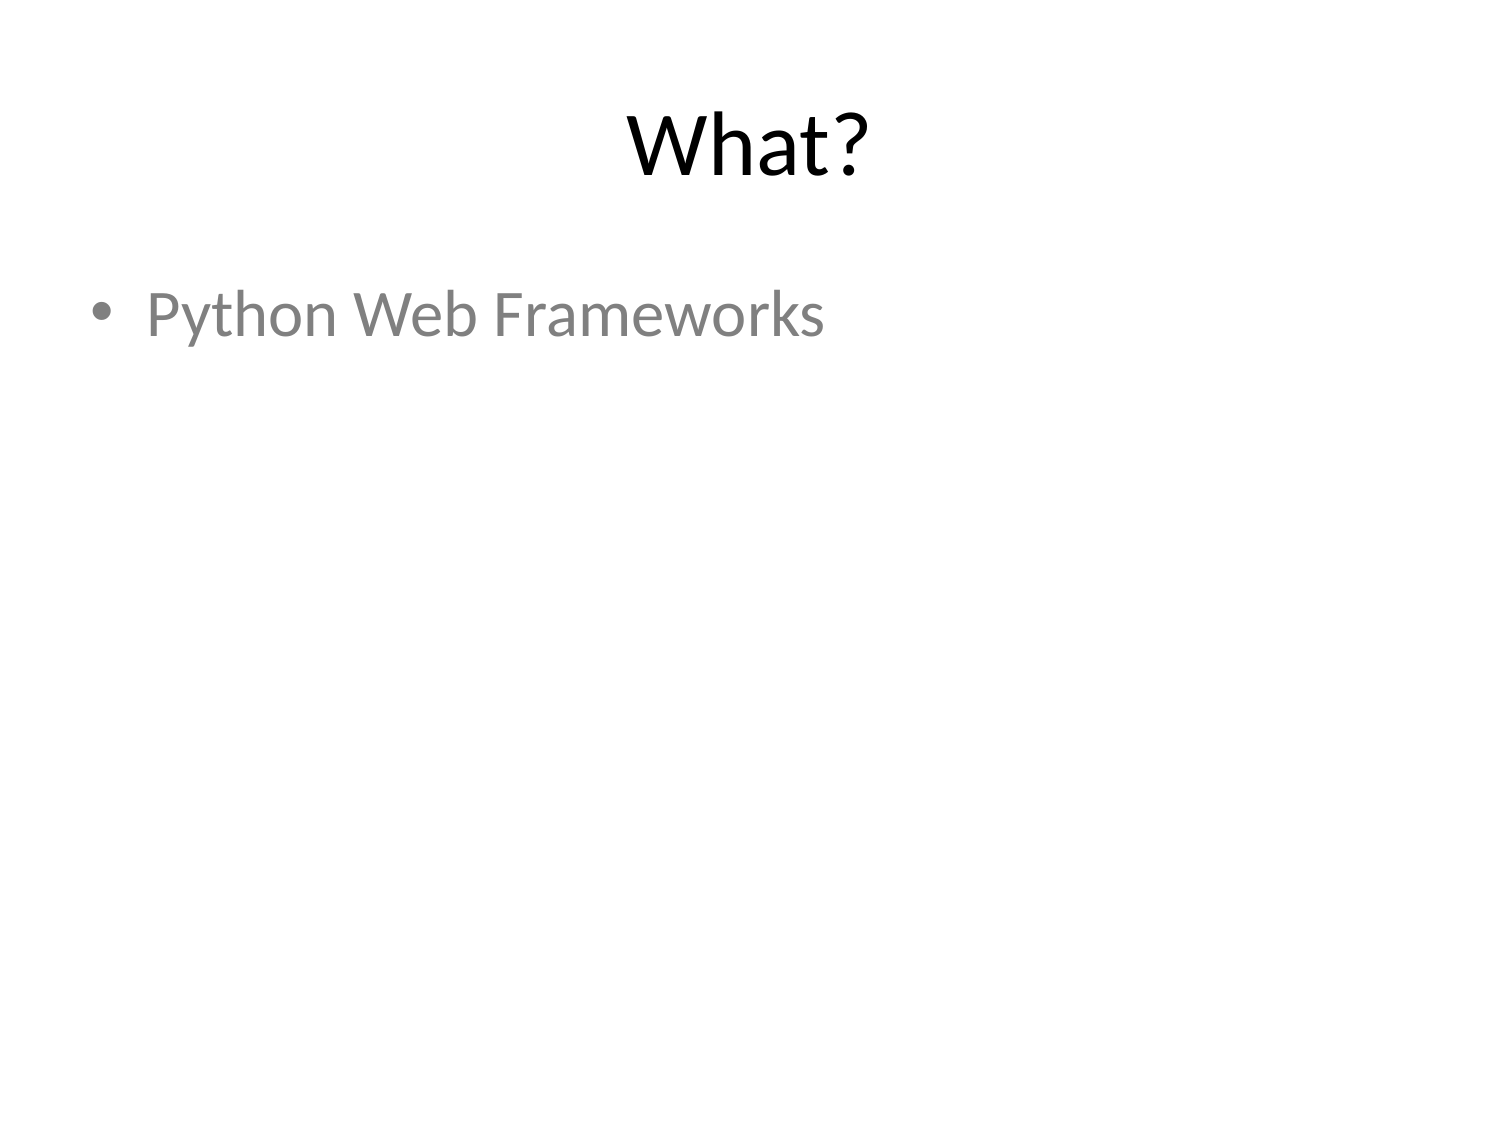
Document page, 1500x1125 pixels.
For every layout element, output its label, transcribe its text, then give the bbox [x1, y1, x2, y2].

title What? [75, 45, 1425, 233]
list Python Web Frameworks [75, 262, 1425, 1005]
